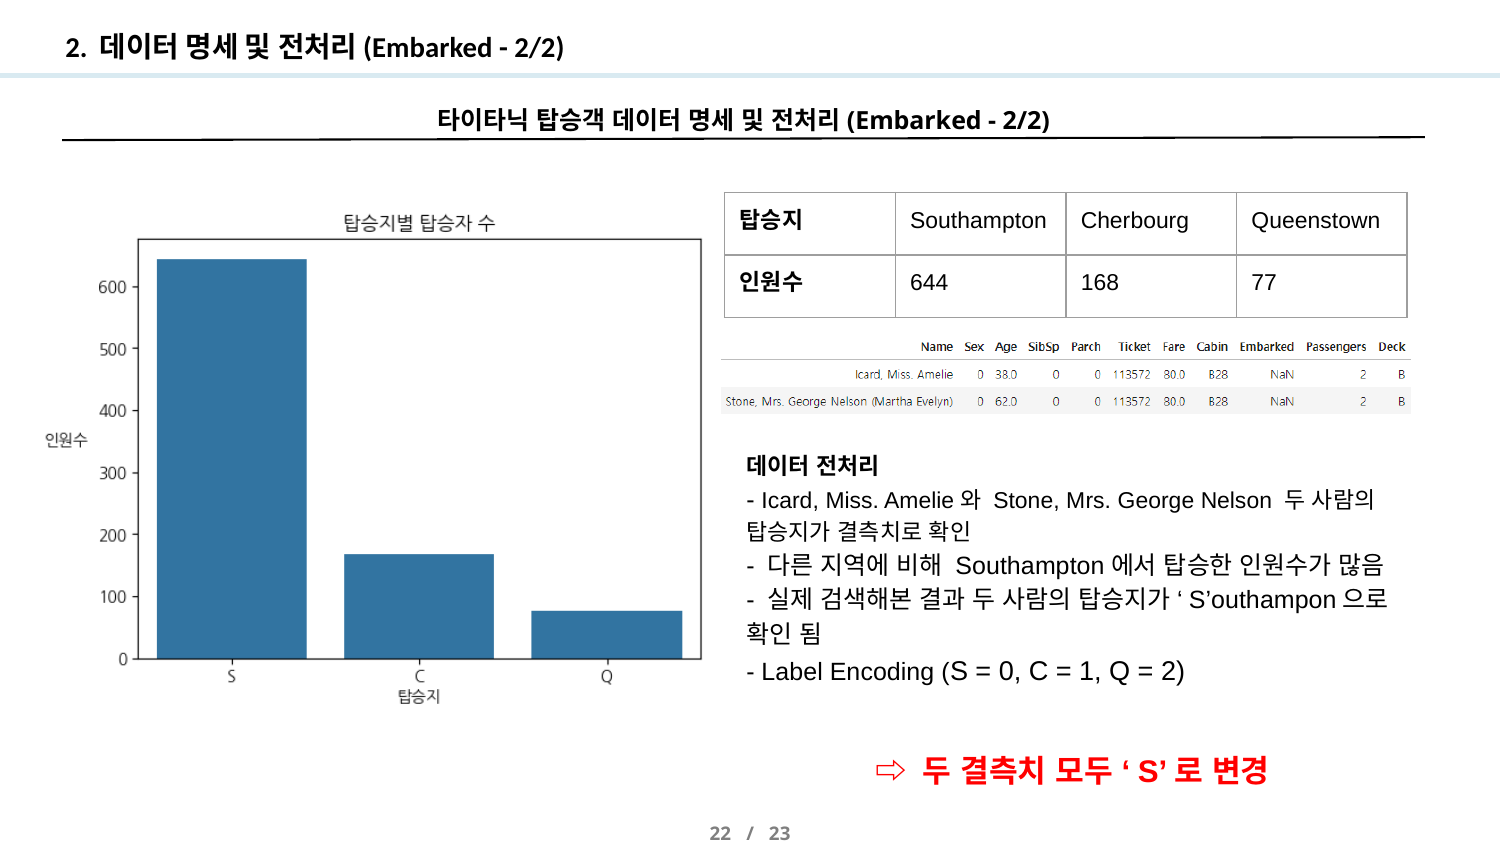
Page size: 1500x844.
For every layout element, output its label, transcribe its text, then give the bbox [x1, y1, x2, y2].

table_header Queenstown [1237, 193, 1406, 254]
picture [39, 206, 713, 713]
table_cell 168 [1067, 256, 1236, 317]
table_cell 인원수 [725, 256, 895, 317]
table_header Cherbourg [1067, 193, 1236, 254]
table_header 탑승지 [725, 193, 895, 254]
picture [721, 334, 1415, 415]
table_cell 644 [896, 256, 1065, 317]
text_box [61, 136, 1426, 141]
table_header Southampton [896, 193, 1065, 254]
title 2. 데이터 명세 및 전처리(Embarked - 2/2) [52, 25, 750, 71]
text_box 데이터 전처리 - Icard, Miss. Amelie와 Stone, Mrs. George Nelson 두 사람의 탑승지가 결측치로 확인 - 다른 지역에 비해 Southampton에서 탑승한 인원수가 많음 - 실제 검색해본 결과 두 사람의 탑승지가 ‘S’outhampon으로 확인 됨 - Label Encoding (S = 0, C = 1, Q = 2) [731, 432, 1414, 695]
table_cell 77 [1237, 256, 1406, 317]
text_box 타이타닉 탑승객 데이터 명세 및 전처리(Embarked - 2/2) [387, 92, 1088, 135]
text_box ⇨ 두 결측치 모두 ‘S’로 변경 [722, 718, 1423, 805]
